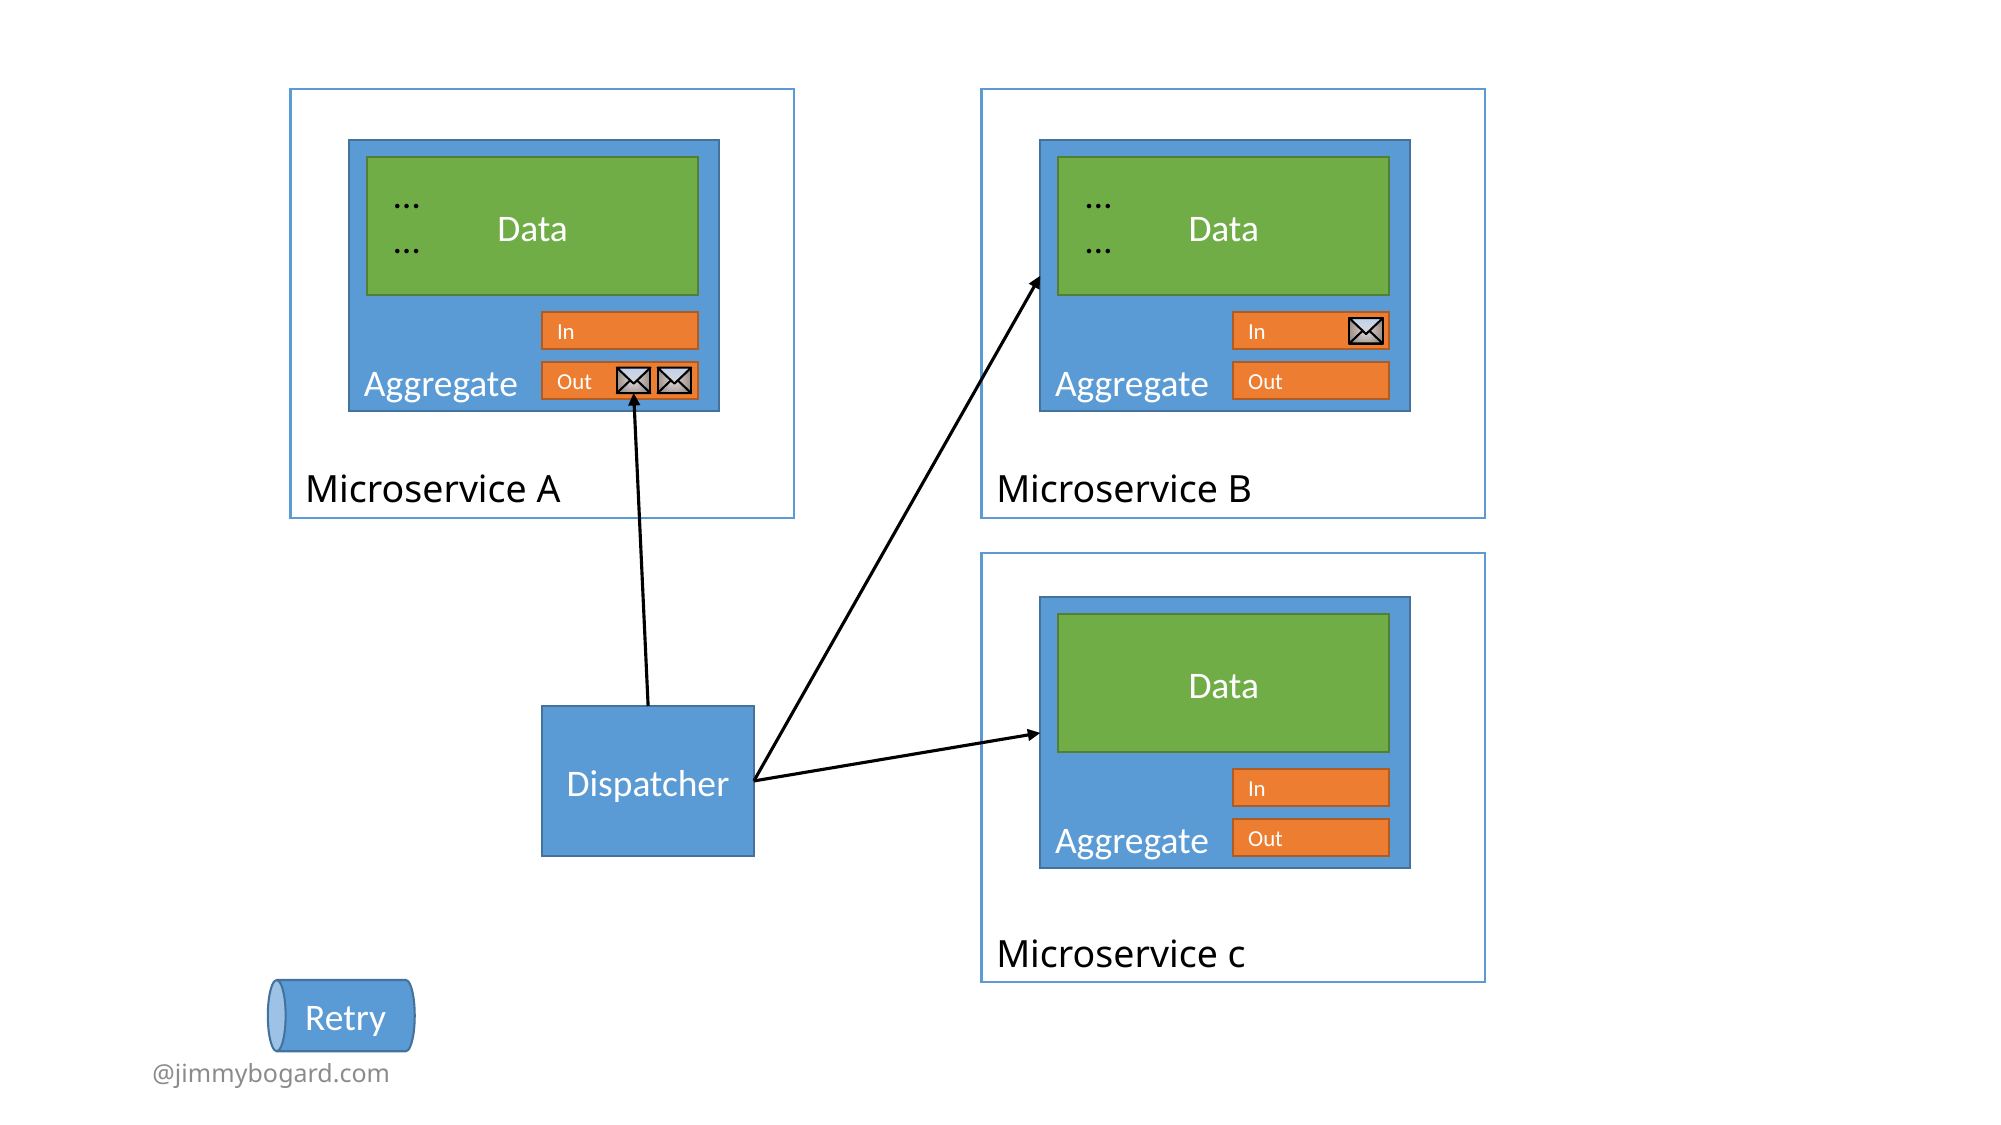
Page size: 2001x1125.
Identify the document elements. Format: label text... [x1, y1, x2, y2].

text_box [657, 367, 692, 394]
text_box Aggregate [1039, 139, 1411, 412]
text_box In [1232, 311, 1390, 350]
text_box Microservice c [980, 552, 1486, 983]
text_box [616, 367, 651, 394]
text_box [753, 732, 1041, 781]
text_box … … [1070, 164, 1163, 269]
text_box Out [541, 361, 699, 400]
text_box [753, 275, 1041, 732]
text_box Data [1057, 613, 1390, 753]
text_box Out [1232, 818, 1390, 857]
text_box Retry [266, 978, 416, 1042]
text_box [633, 393, 649, 706]
text_box Microservice A [289, 88, 795, 519]
text_box Data [366, 156, 699, 296]
text_box In [1232, 768, 1390, 807]
text_box Out [1232, 361, 1390, 400]
text_box Aggregate [1039, 596, 1411, 869]
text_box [1349, 318, 1383, 344]
text_box Dispatcher [541, 705, 755, 857]
slide_number @jimmybogard.com [137, 1042, 588, 1103]
text_box Aggregate [348, 139, 720, 412]
text_box Data [1057, 156, 1390, 296]
text_box … … [379, 164, 471, 269]
text_box Microservice B [980, 88, 1486, 519]
text_box In [541, 311, 699, 350]
